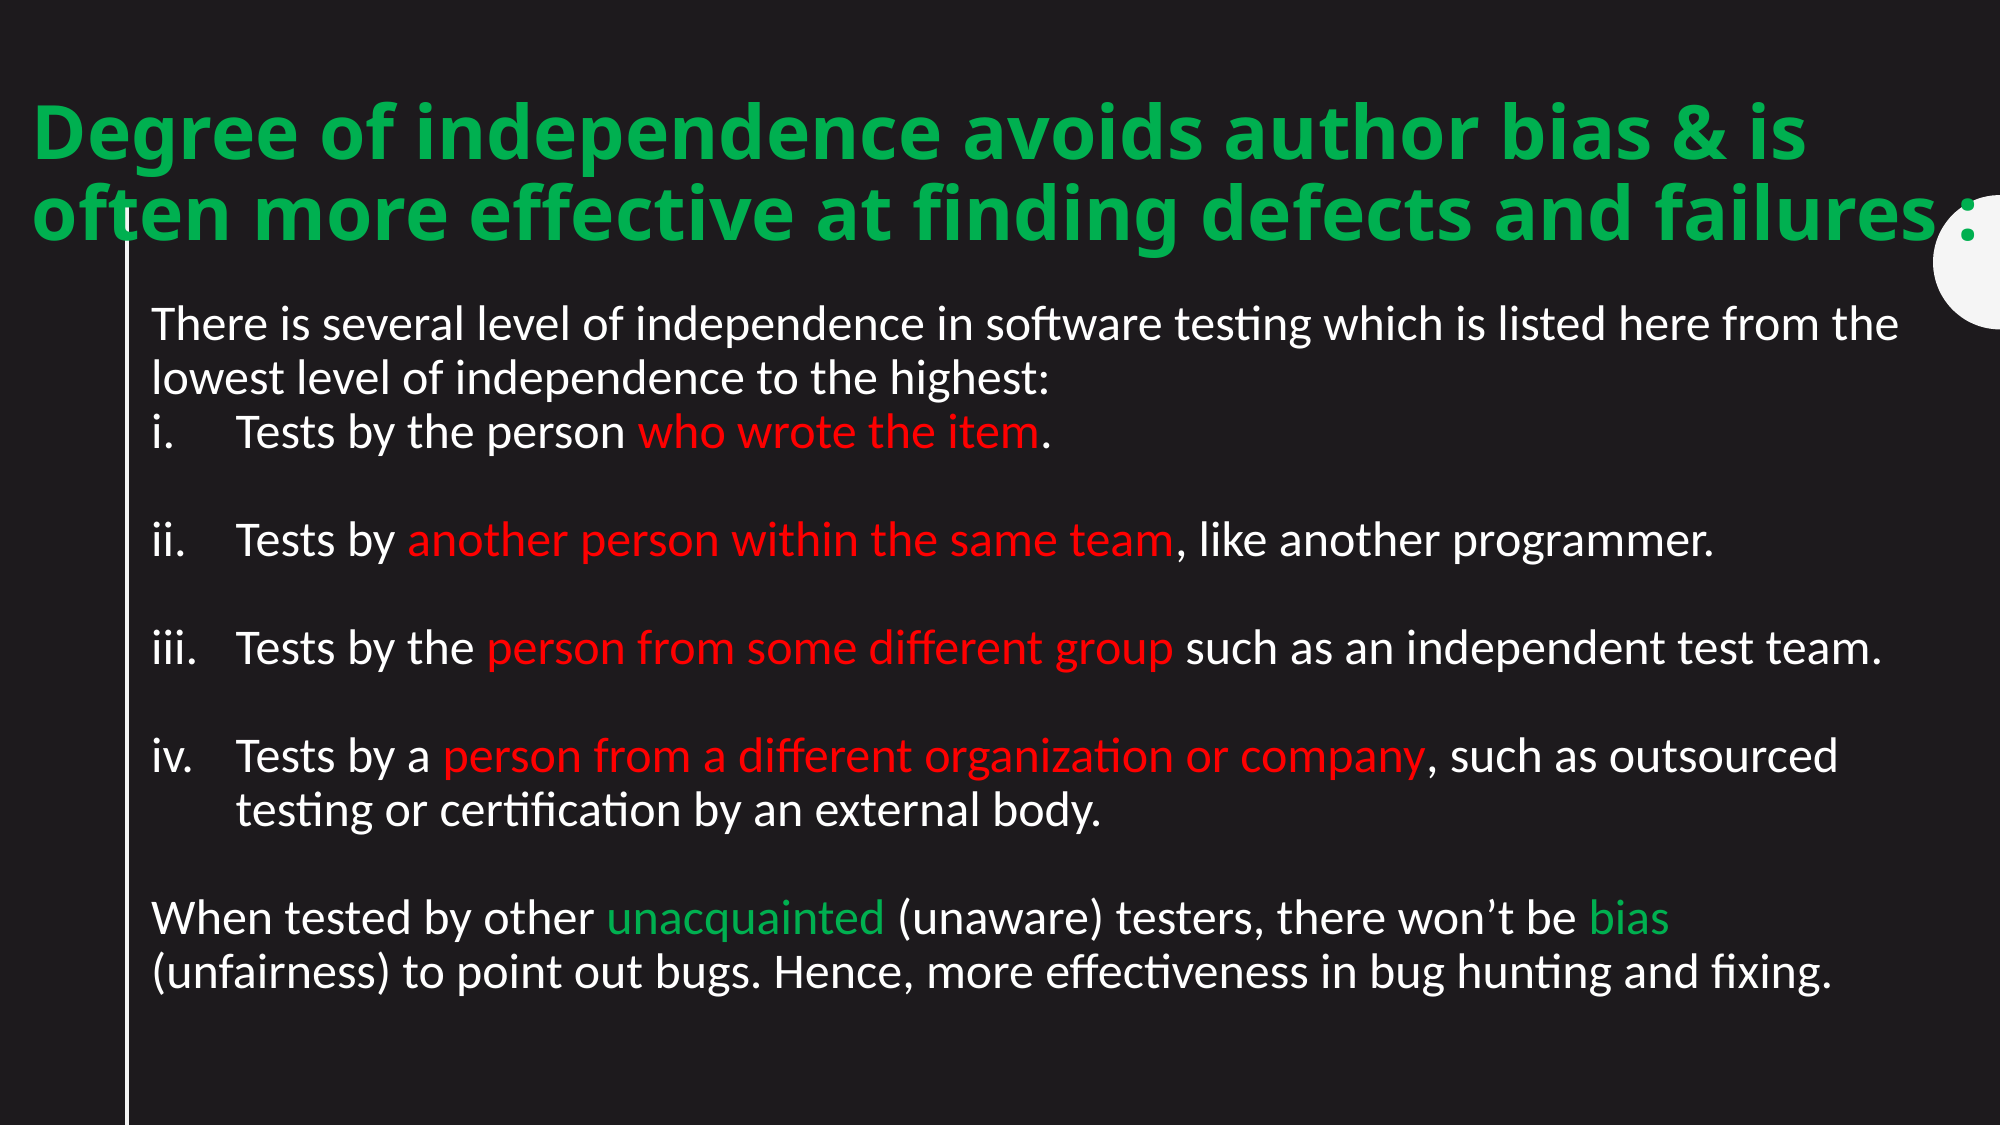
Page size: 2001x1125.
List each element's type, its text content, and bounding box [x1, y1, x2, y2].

text_box Degree of independence avoids author bias & is often more effective at finding defects and failures : [16, 87, 2000, 192]
text_box There is several level of independence in software testing which is listed here from the lowest level of independence to the highest: Tests by the person who wrote the item. Tests by another person within the same team, like another programmer. Tests by the person from some different group such as an independent test team. Tests by a person from a different organization or company, such as outsourced testing or certification by an external body. When tested by other unacquainted (unaware) testers, there won’t be bias (unfairness) to point out bugs. Hence, more effectiveness in bug hunting and fixing. [131, 287, 1930, 1055]
